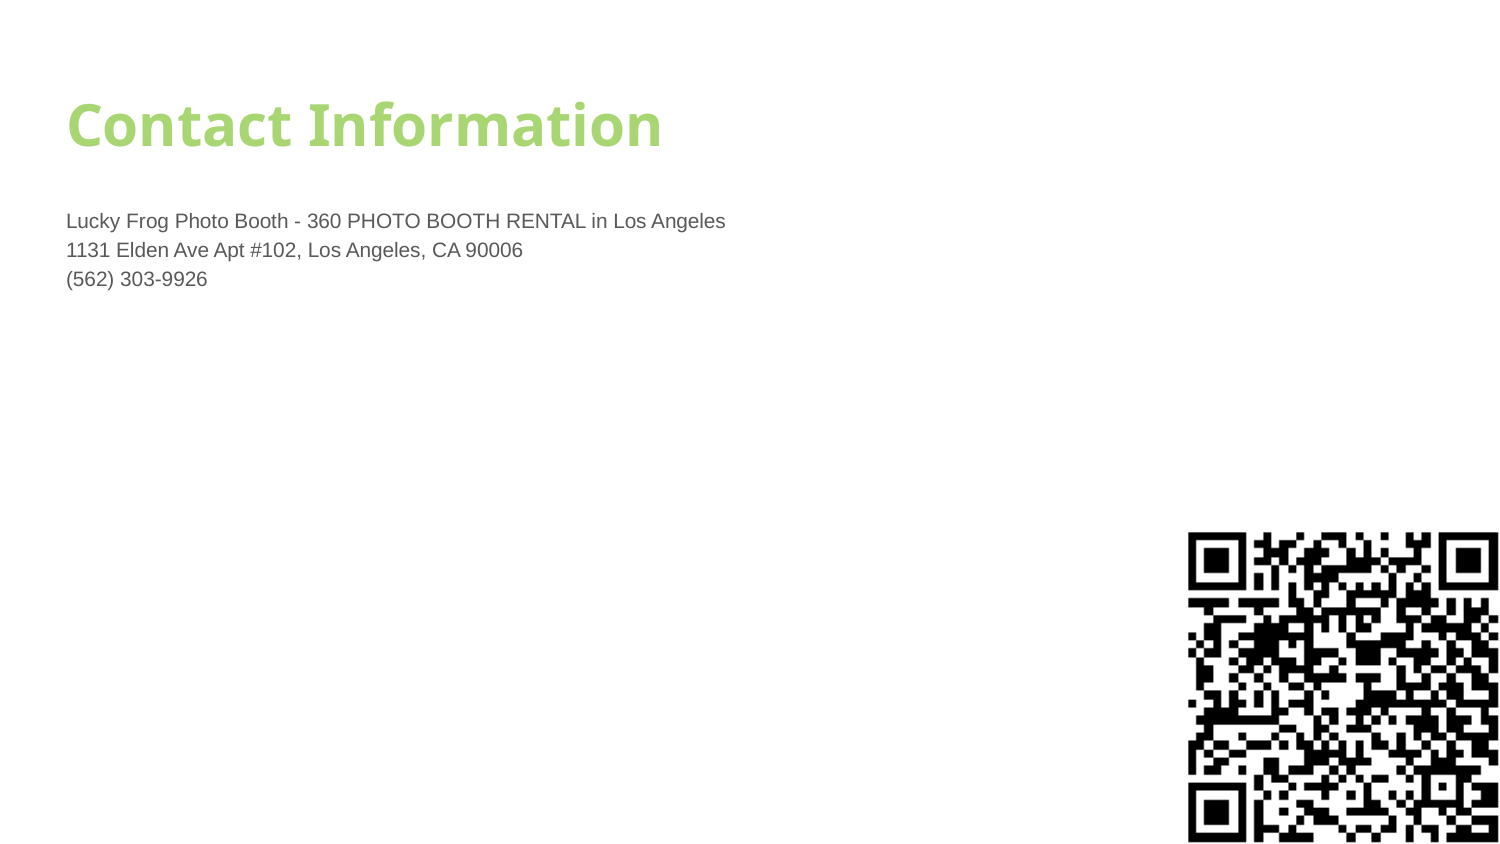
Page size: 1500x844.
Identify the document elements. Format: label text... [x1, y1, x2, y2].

picture [1187, 530, 1500, 844]
title Contact Information [51, 72, 1449, 167]
list Lucky Frog Photo Booth - 360 PHOTO BOOTH RENTAL in Los Angeles 1131 Elden Ave Apt #102, Los Angeles, CA 90006 (562) 303-9926 [51, 189, 1449, 750]
